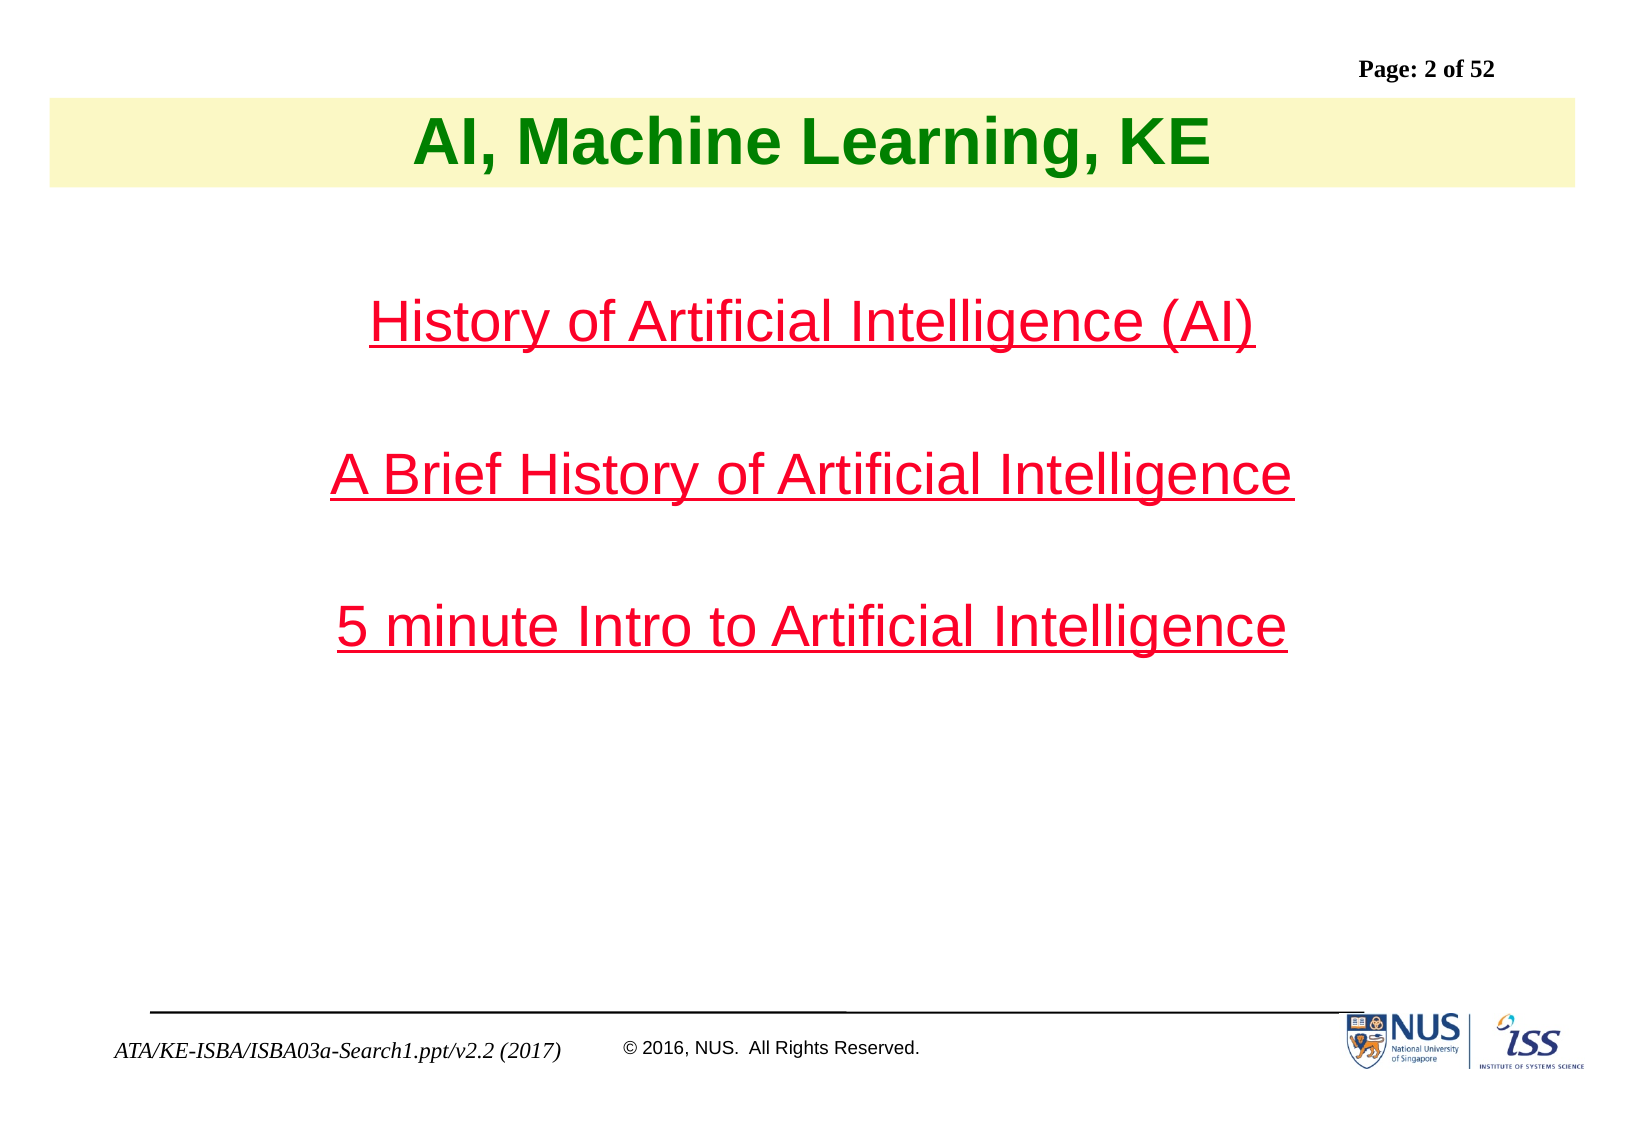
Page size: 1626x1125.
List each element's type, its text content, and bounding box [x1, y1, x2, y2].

picture [1339, 1013, 1585, 1069]
list History of Artificial Intelligence (AI) A Brief History of Artificial Intelligence 5 minute Intro to Artificial Intelligence [49, 199, 1576, 988]
title AI, Machine Learning, KE [49, 97, 1576, 188]
